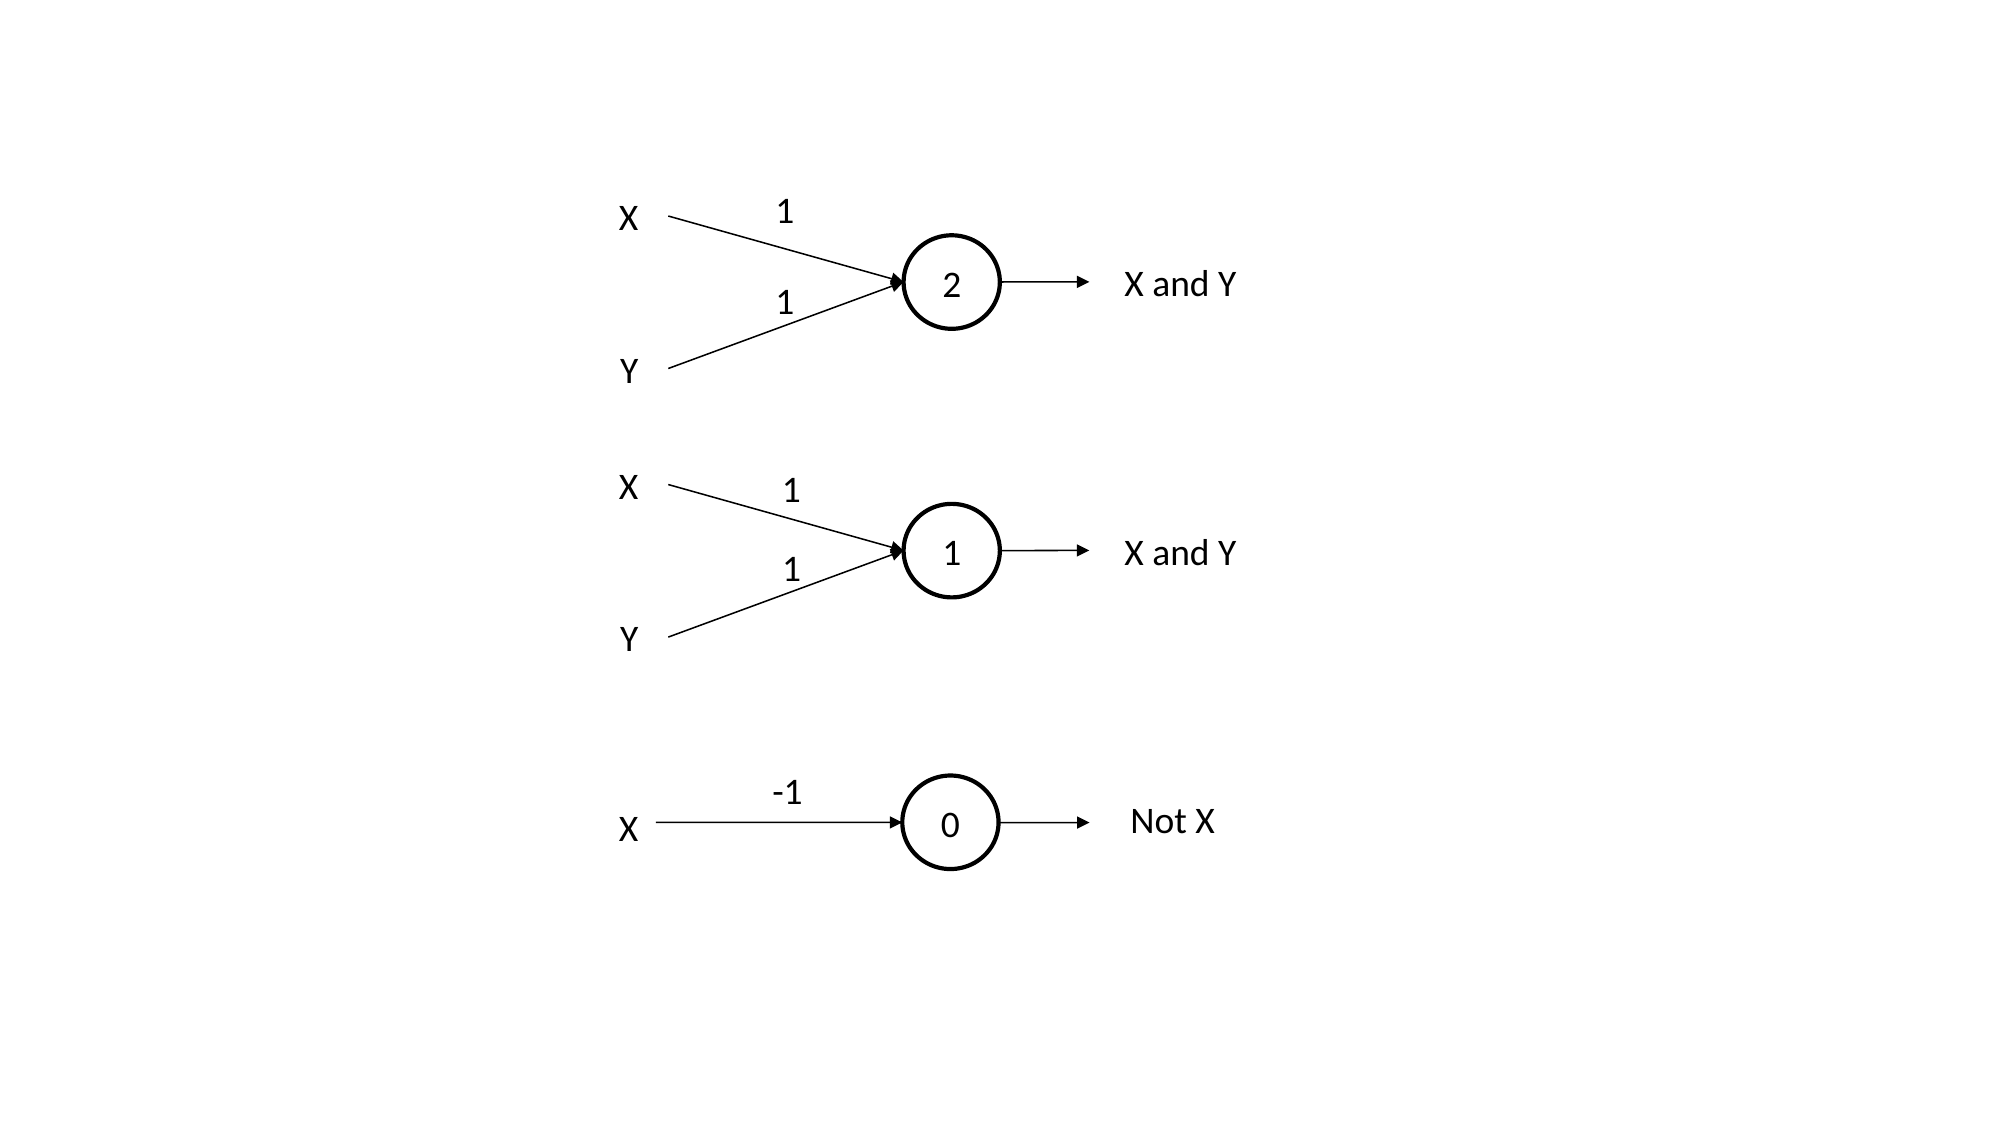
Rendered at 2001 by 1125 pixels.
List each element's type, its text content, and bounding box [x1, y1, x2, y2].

text_box Y [605, 607, 654, 667]
text_box X [603, 454, 654, 514]
text_box [668, 597, 780, 638]
text_box [817, 548, 904, 584]
text_box [655, 816, 900, 829]
text_box -1 [757, 759, 818, 820]
text_box 1 [767, 457, 816, 518]
text_box 1 [760, 178, 810, 239]
text_box [1000, 816, 1090, 829]
text_box [784, 518, 901, 550]
text_box Not X [1115, 788, 1230, 849]
text_box 1 [760, 269, 810, 329]
text_box 2 [901, 233, 1002, 331]
text_box Y [605, 338, 654, 399]
text_box [668, 329, 778, 370]
text_box [668, 483, 767, 514]
text_box [810, 280, 904, 318]
text_box X and Y [1109, 520, 1252, 581]
text_box 0 [900, 773, 1001, 872]
text_box [999, 275, 1090, 289]
text_box 1 [767, 536, 817, 597]
text_box X [603, 796, 654, 857]
text_box X [603, 185, 654, 246]
text_box 1 [901, 501, 1002, 600]
text_box [668, 215, 901, 281]
text_box [999, 544, 1090, 557]
text_box X and Y [1109, 251, 1252, 312]
